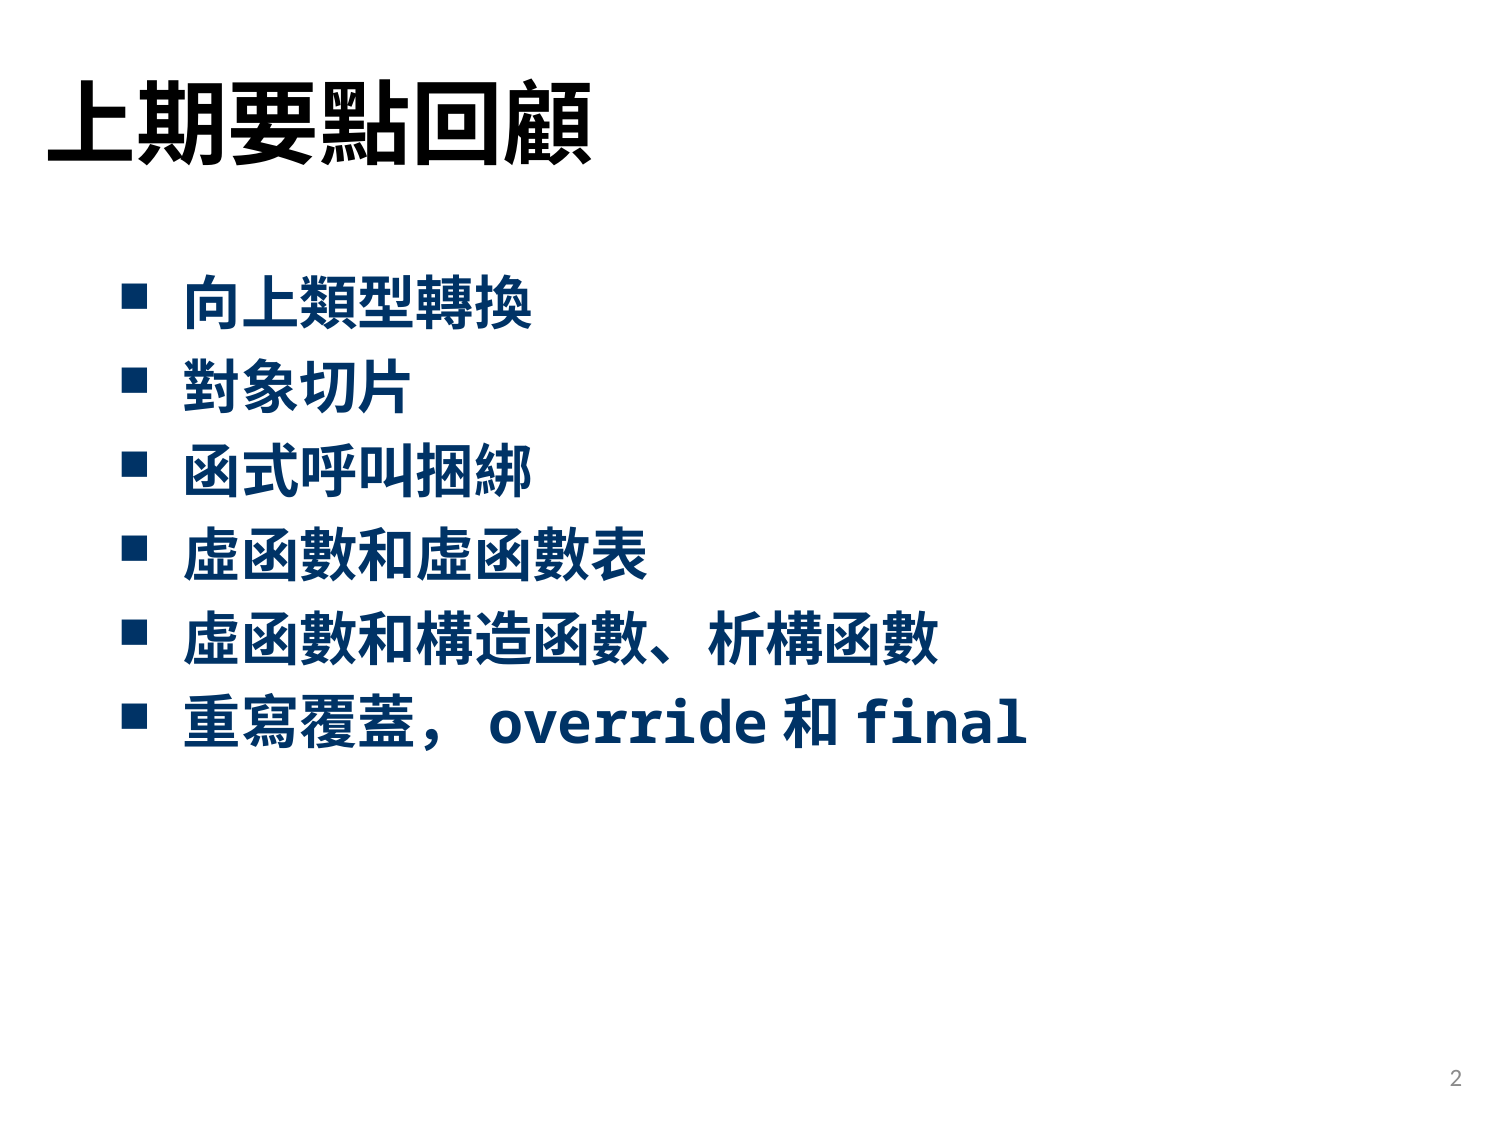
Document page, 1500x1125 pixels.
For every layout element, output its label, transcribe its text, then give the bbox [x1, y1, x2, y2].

title 上期要點回顧 [29, 19, 1324, 237]
slide_number 2 [1139, 1046, 1478, 1107]
list 向上類型轉換 對象切片 函式呼叫捆綁 虛函數和虛函數表 虛函數和構造函數、析構函數 重寫覆蓋，override和final [103, 267, 1424, 1047]
